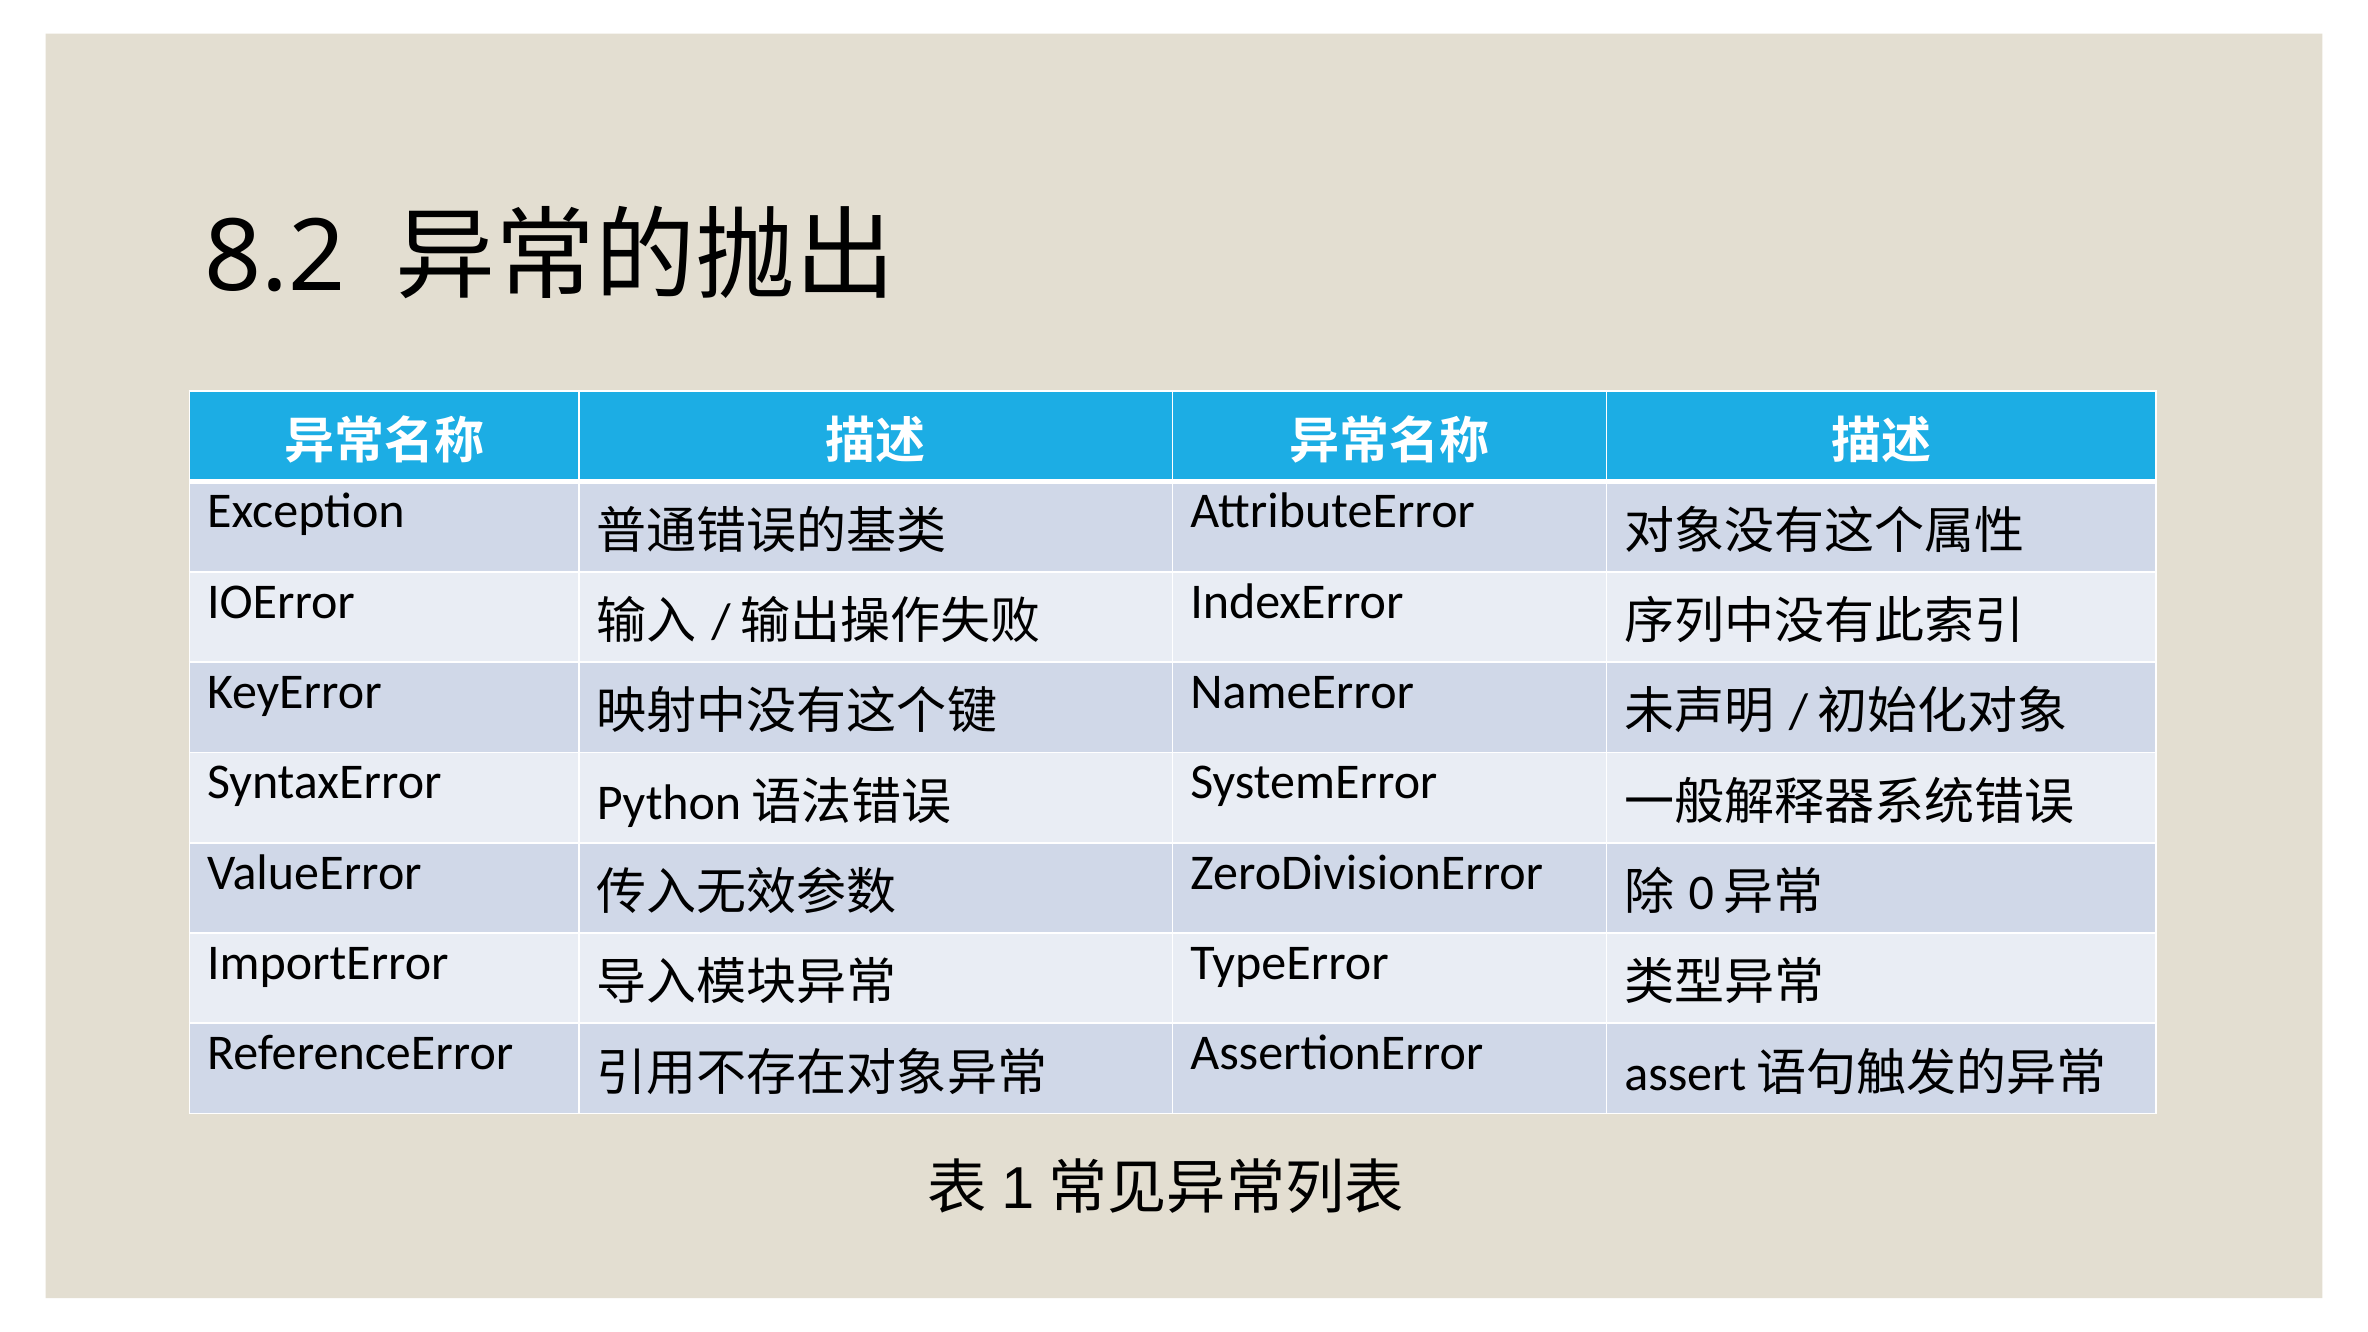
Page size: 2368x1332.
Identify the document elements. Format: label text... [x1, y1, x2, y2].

table_cell 一般解释器系统错误 [1607, 753, 2155, 842]
table_cell ReferenceError [190, 1024, 578, 1113]
table_header 描述 [1607, 392, 2155, 479]
table_cell IndexError [1173, 573, 1606, 661]
table_cell Python语法错误 [580, 753, 1172, 842]
table_header 异常名称 [190, 392, 578, 479]
table_cell 映射中没有这个键 [580, 663, 1172, 752]
table_cell assert语句触发的异常 [1607, 1024, 2155, 1113]
table_cell AssertionError [1173, 1024, 1606, 1113]
table_header 异常名称 [1173, 392, 1606, 479]
table_cell 除0异常 [1607, 844, 2155, 932]
table_cell 输入/输出操作失败 [580, 573, 1172, 661]
table_cell 对象没有这个属性 [1607, 484, 2155, 571]
table_cell NameError [1173, 663, 1606, 752]
table_cell 未声明/初始化对象 [1607, 663, 2155, 752]
table_cell KeyError [190, 663, 578, 752]
table_cell TypeError [1173, 934, 1606, 1022]
table_cell IOError [190, 573, 578, 661]
text_box 表1常见异常列表 [913, 1142, 1432, 1229]
table_header 描述 [580, 392, 1172, 479]
table_cell Exception [190, 484, 578, 571]
table_cell 引用不存在对象异常 [580, 1024, 1172, 1113]
table_cell 导入模块异常 [580, 934, 1172, 1022]
table_cell SystemError [1173, 753, 1606, 842]
table_cell 普通错误的基类 [580, 484, 1172, 571]
table_cell AttributeError [1173, 484, 1606, 571]
title 8.2 异常的抛出 [189, 124, 2179, 392]
table_cell ImportError [190, 934, 578, 1022]
table_cell 序列中没有此索引 [1607, 573, 2155, 661]
table_cell ValueError [190, 844, 578, 932]
table_cell 传入无效参数 [580, 844, 1172, 932]
table_cell 类型异常 [1607, 934, 2155, 1022]
table_cell SyntaxError [190, 753, 578, 842]
table_cell ZeroDivisionError [1173, 844, 1606, 932]
